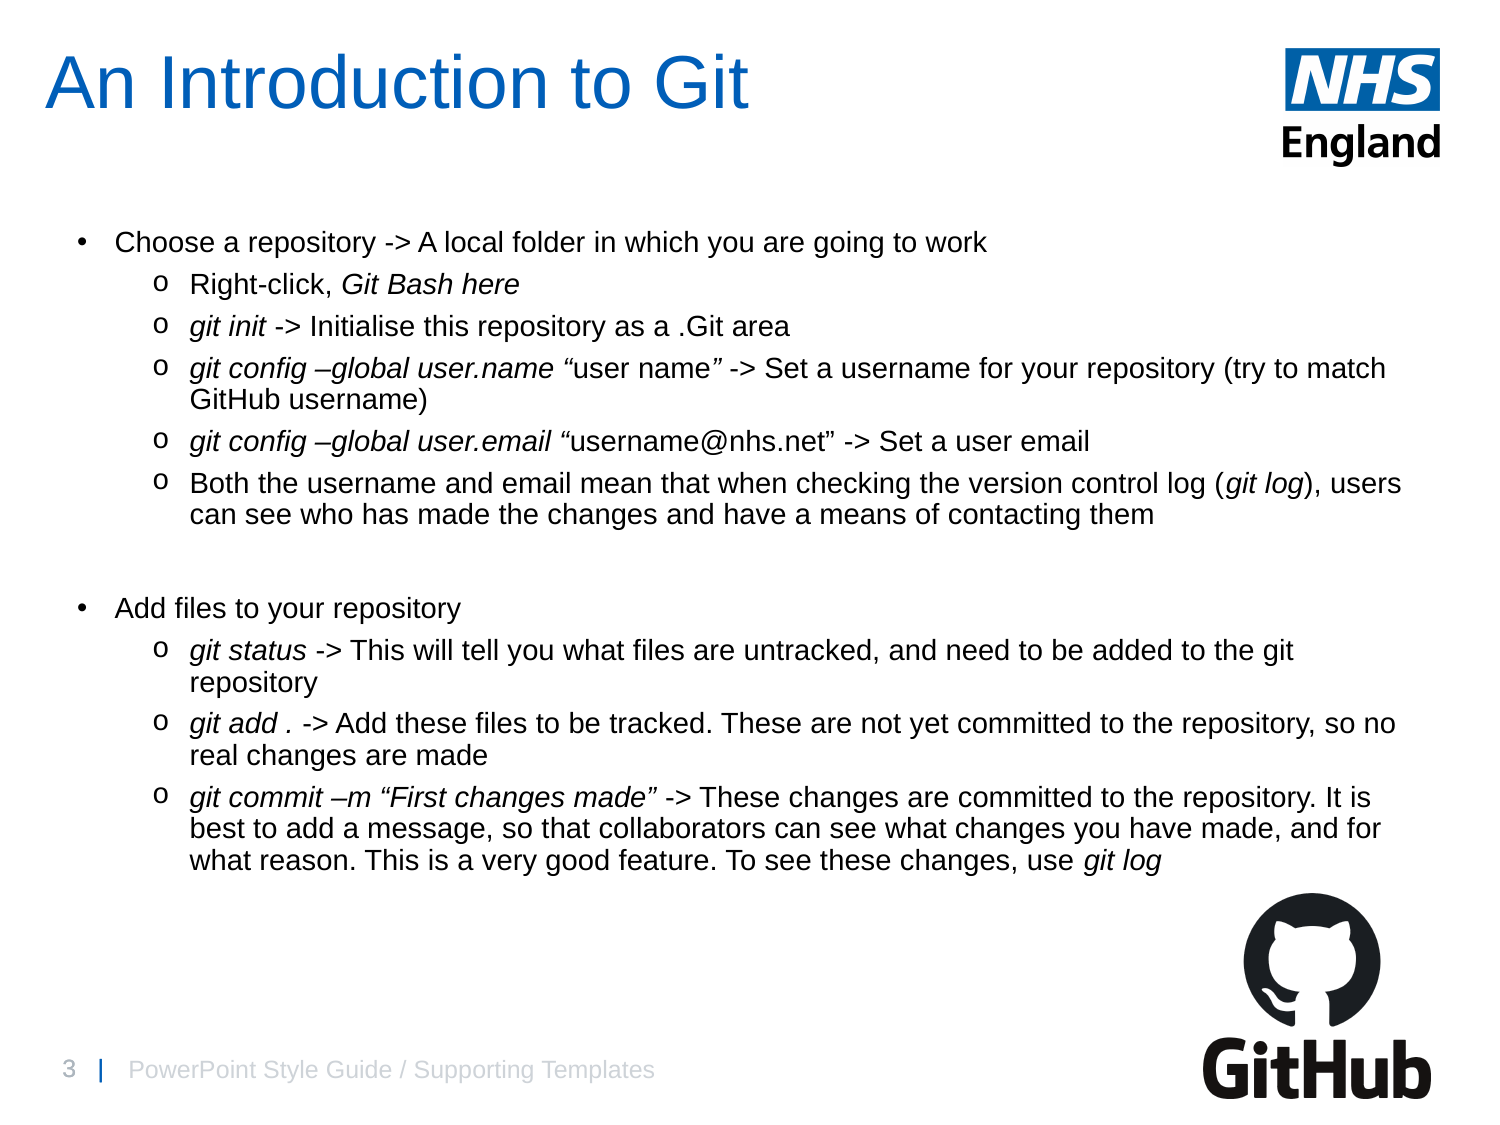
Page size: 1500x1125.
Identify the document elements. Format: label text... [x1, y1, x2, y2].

footer PowerPoint Style Guide / Supporting Templates [113, 1038, 1053, 1099]
list Choose a repository -> A local folder in which you are going to work Right-click, Git Bash here git init -> Initialise this repository as a .Git area git config –global user.name “user name” -> Set a username for your repository (try to match GitHub username) git config –global user.email “username@nhs.net” -> Set a user email Both the username and email mean that when checking the version control log (git log), users can see who has made the changes and have a means of contacting them Add files to your repository git status -> This will tell you what files are untracked, and need to be added to the git repository git add . -> Add these files to be tracked. These are not yet committed to the repository, so no real changes are made git commit –m “First changes made” -> These changes are committed to the repository. It is best to add a message, so that collaborators can see what changes you have made, and for what reason. This is a very good feature. To see these changes, use git log [62, 220, 1431, 589]
picture [1203, 893, 1431, 1099]
title An Introduction to Git [31, 36, 1109, 137]
picture [1283, 48, 1440, 167]
